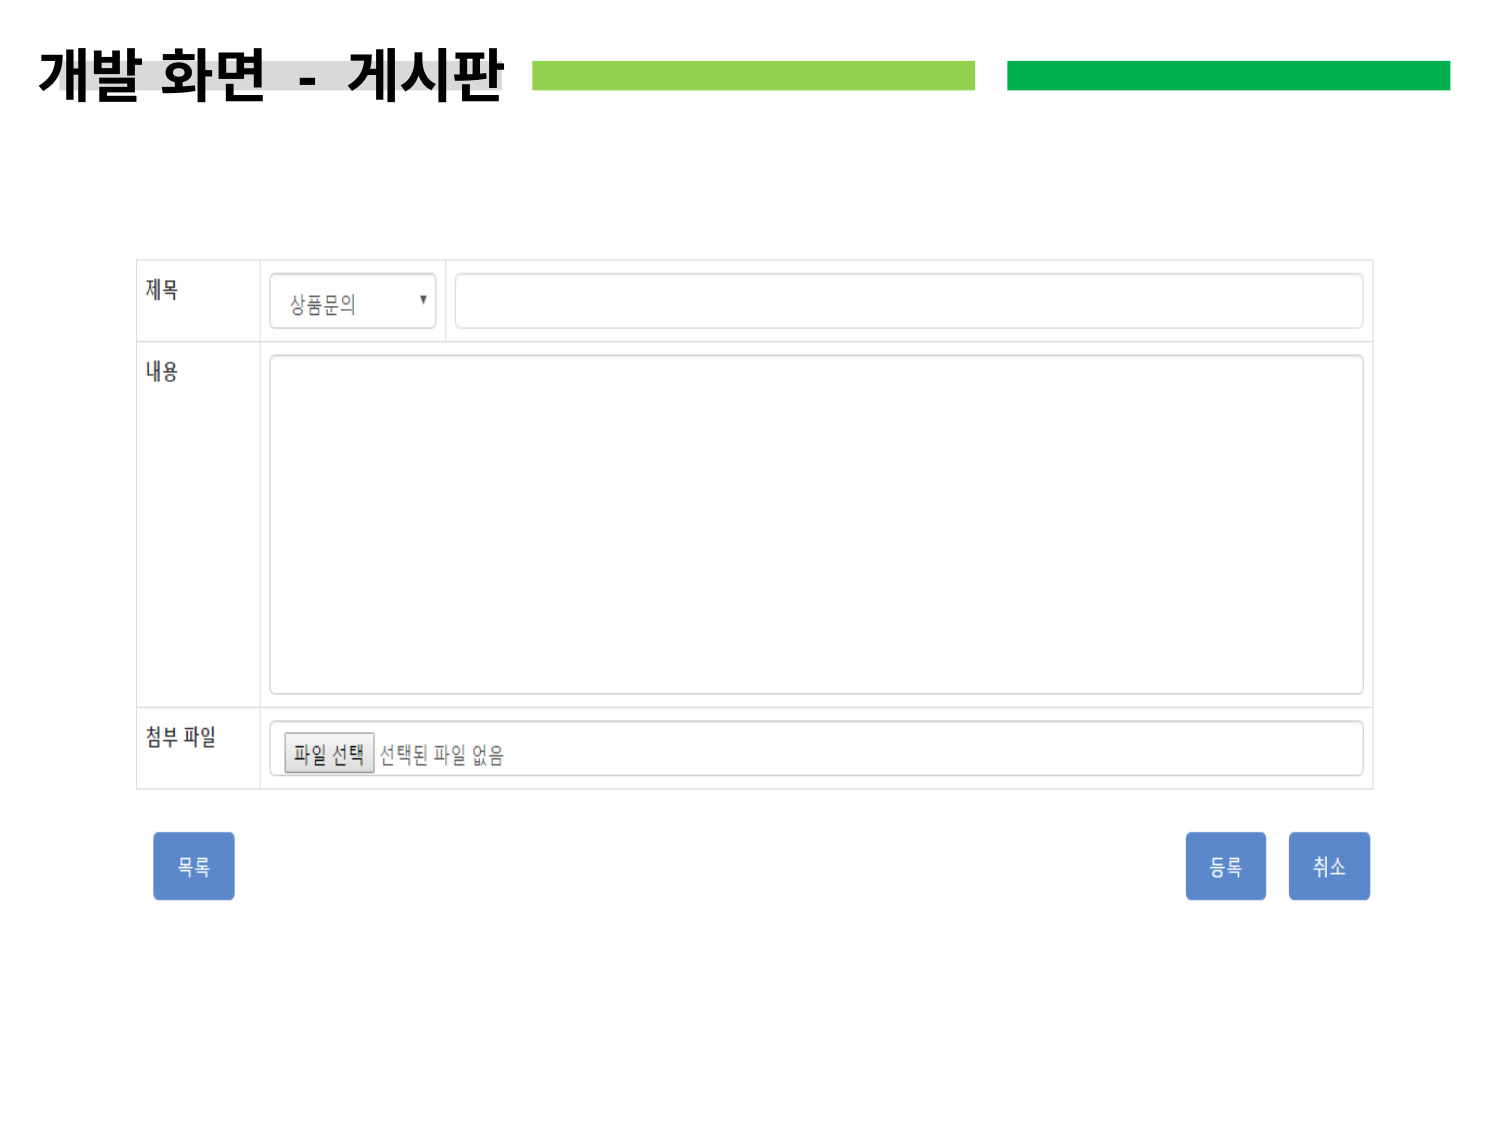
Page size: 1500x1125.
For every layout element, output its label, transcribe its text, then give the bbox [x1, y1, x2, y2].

text_box 개발 화면 - 게시판 [22, 31, 563, 117]
text_box [563, 59, 977, 93]
text_box [1005, 59, 1452, 93]
picture [46, 187, 1430, 985]
